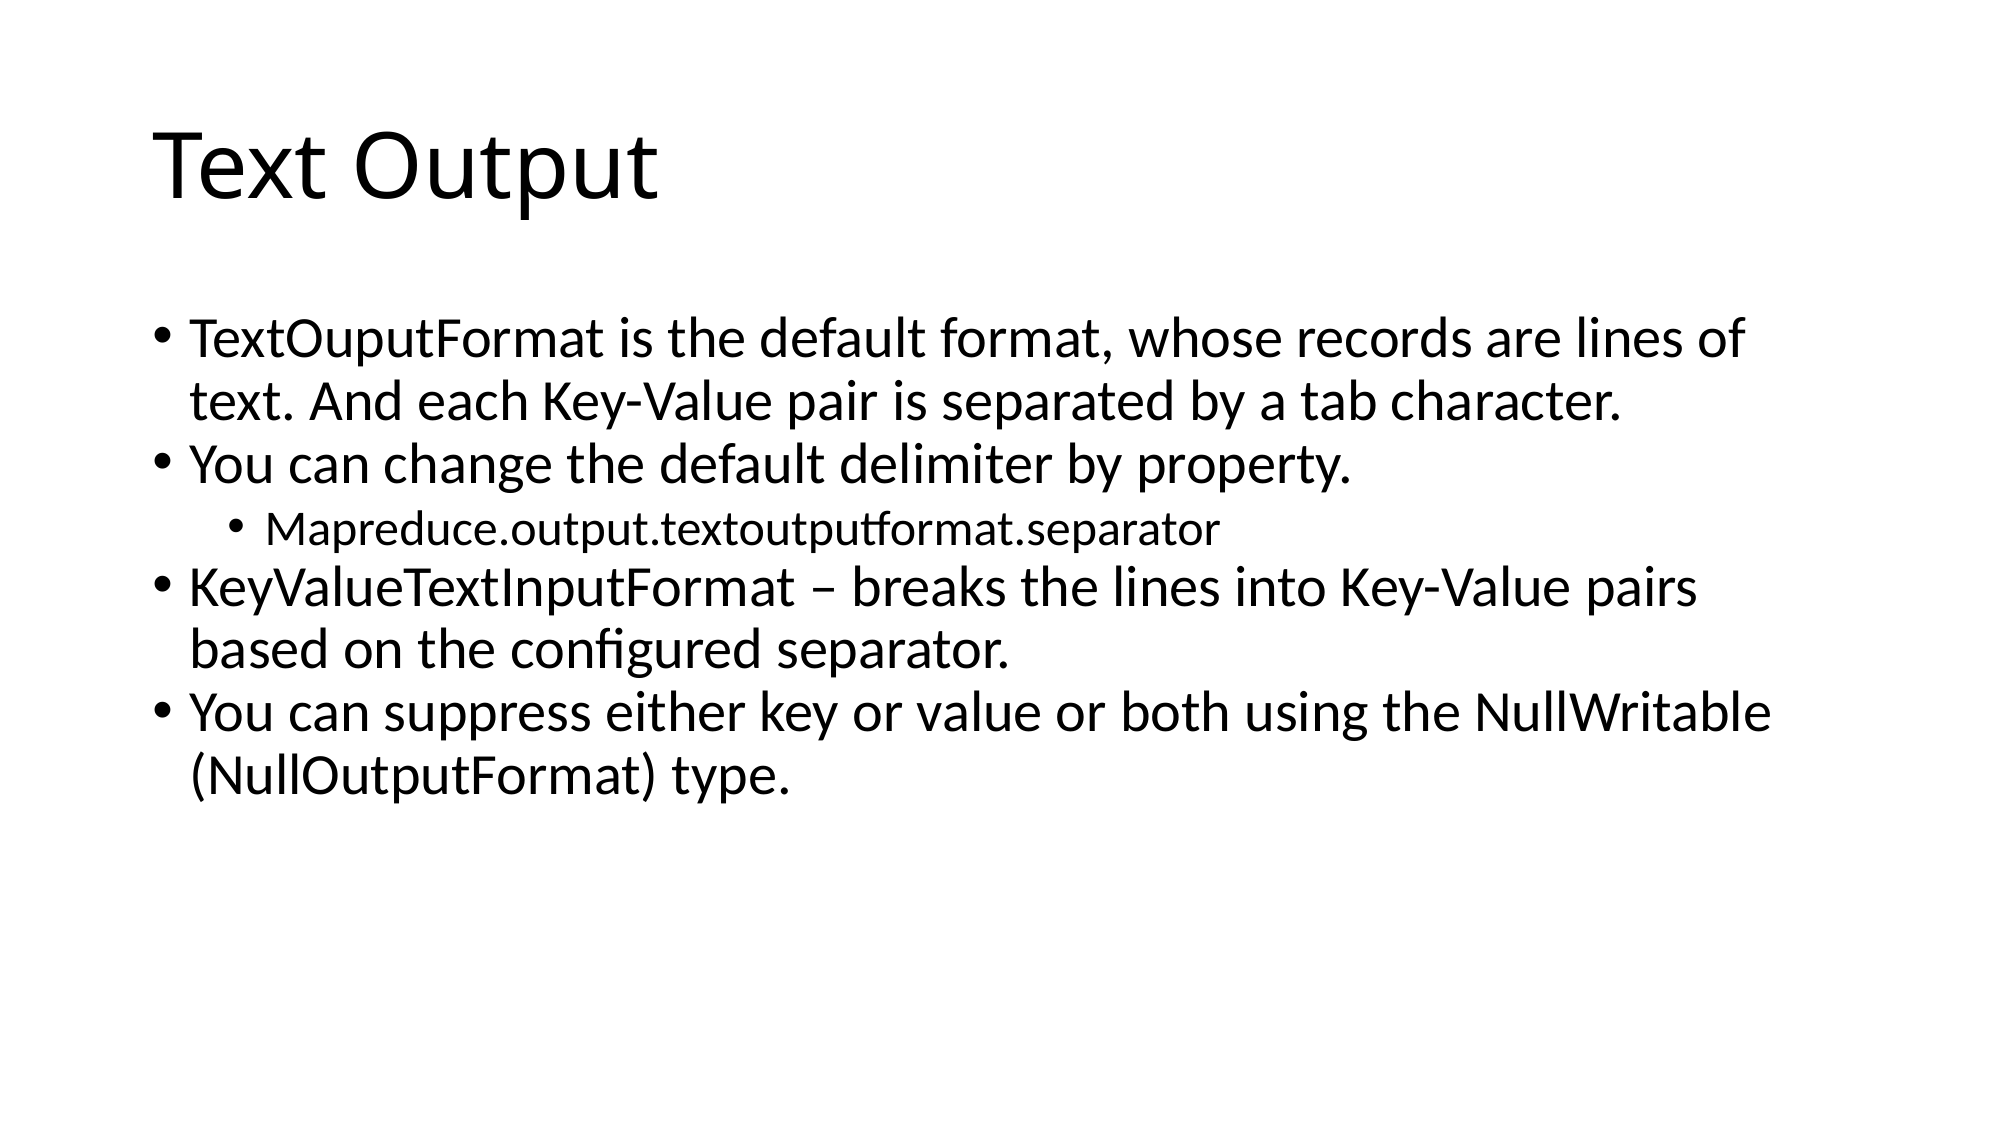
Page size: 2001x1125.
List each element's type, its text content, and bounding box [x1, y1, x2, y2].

text_box Text Output [137, 59, 1863, 278]
text_box TextOuputFormat is the default format, whose records are lines of text. And each Key-Value pair is separated by a tab character. You can change the default delimiter by property. Mapreduce.output.textoutputformat.separator KeyValueTextInputFormat – breaks the lines into Key-Value pairs based on the configured separator. You can suppress either key or value or both using the NullWritable (NullOutputFormat) type. [137, 299, 1863, 1014]
